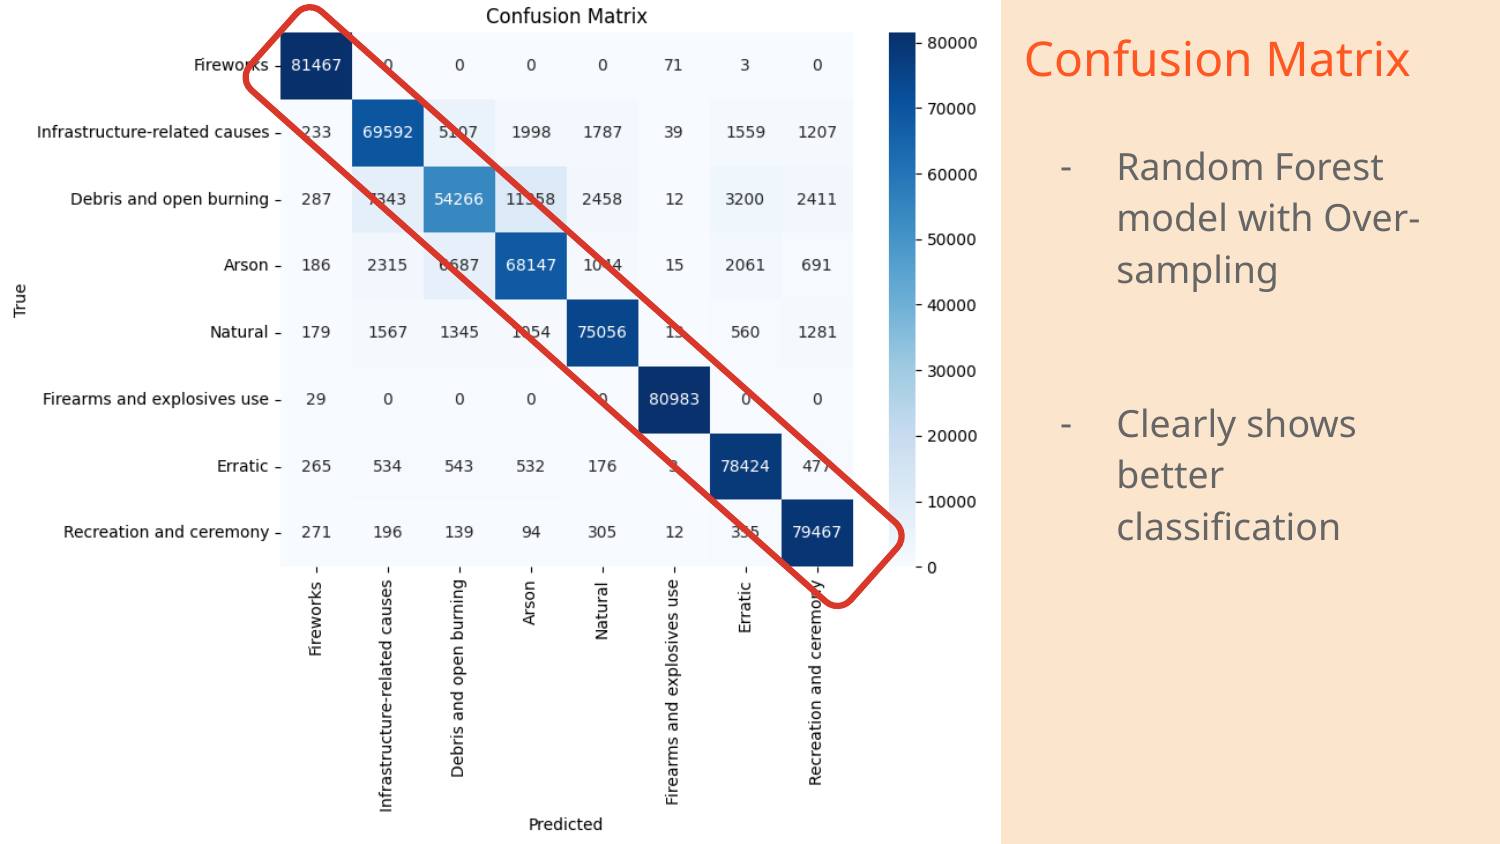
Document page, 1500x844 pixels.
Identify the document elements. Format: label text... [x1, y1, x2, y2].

list Random Forest model with Over-sampling Clearly shows better classification [1026, 121, 1453, 782]
picture [0, 0, 1001, 844]
title Confusion Matrix [1009, 13, 1500, 108]
